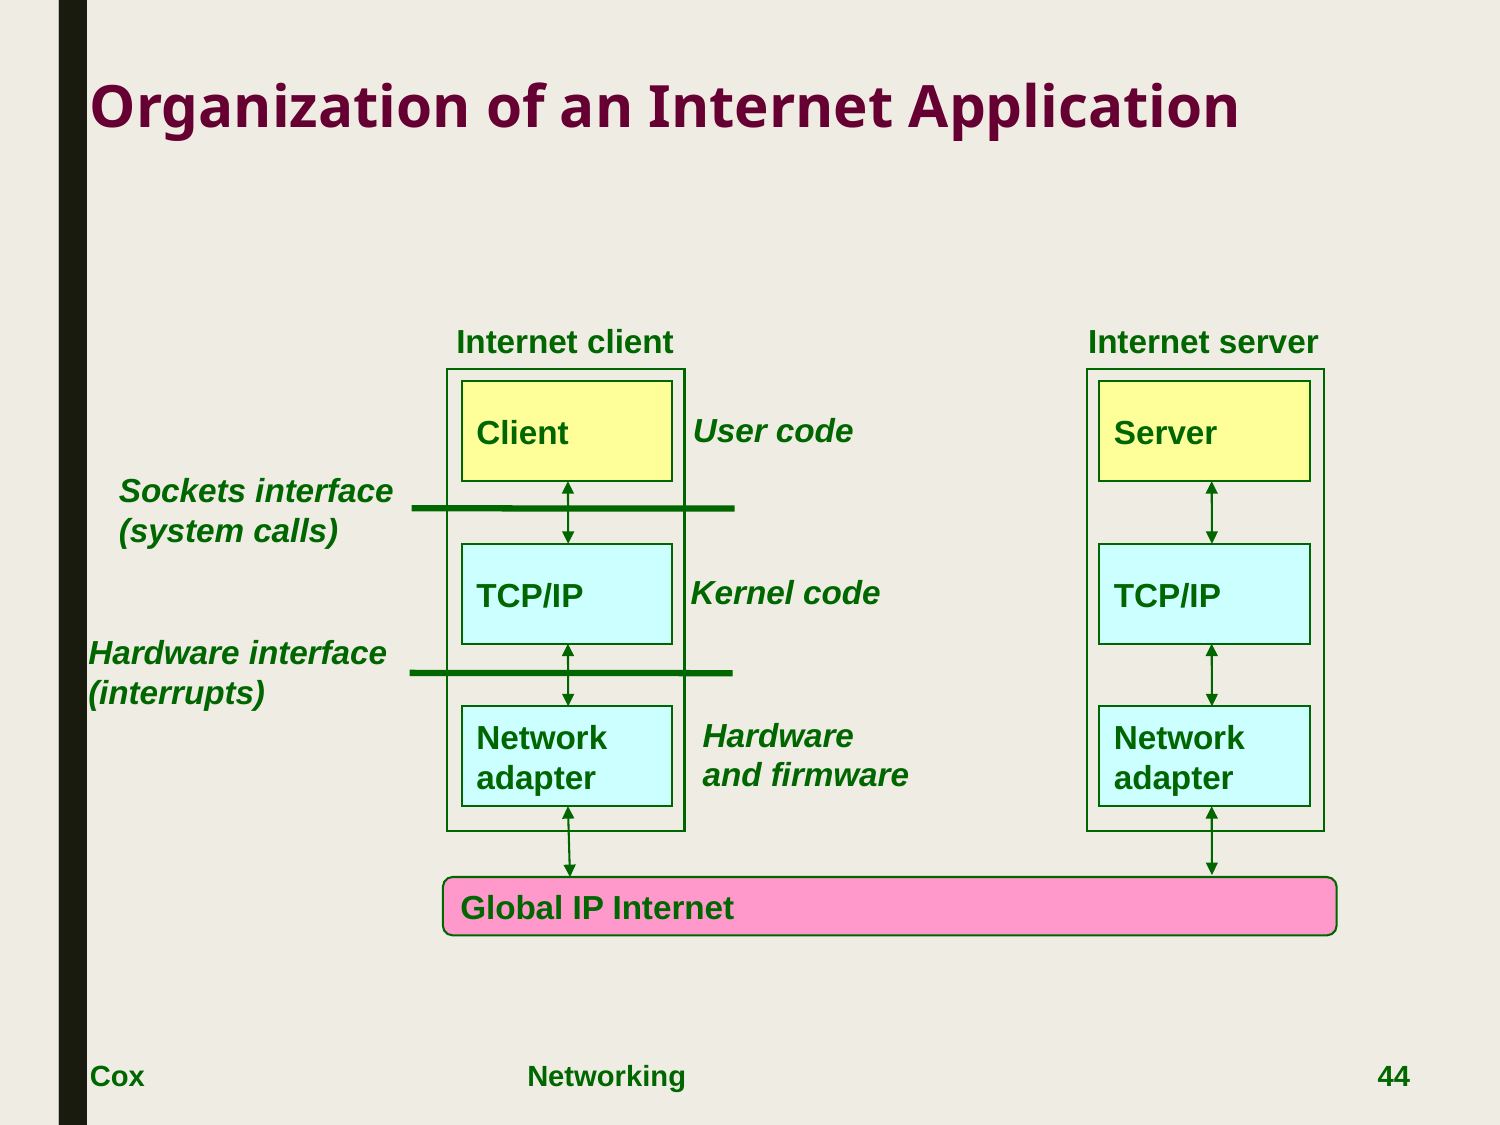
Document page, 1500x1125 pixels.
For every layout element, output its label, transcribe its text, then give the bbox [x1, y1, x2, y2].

text_box Internet client [441, 312, 689, 368]
text_box [1086, 368, 1325, 832]
text_box User code [685, 401, 869, 457]
text_box Kernel code [685, 563, 896, 619]
text_box 44 [1074, 1050, 1425, 1103]
text_box Cox [75, 1050, 425, 1103]
text_box Hardware and firmware [687, 706, 925, 802]
text_box Global IP Internet [442, 876, 1337, 936]
text_box Networking [512, 1050, 988, 1103]
text_box Internet server [1073, 312, 1334, 368]
text_box Sockets interface (system calls) [103, 461, 409, 557]
text_box [563, 832, 576, 876]
text_box [1205, 832, 1219, 875]
text_box Hardware interface (interrupts) [73, 623, 403, 719]
text_box [447, 368, 685, 832]
text_box Organization of an Internet Application [74, 45, 1425, 163]
